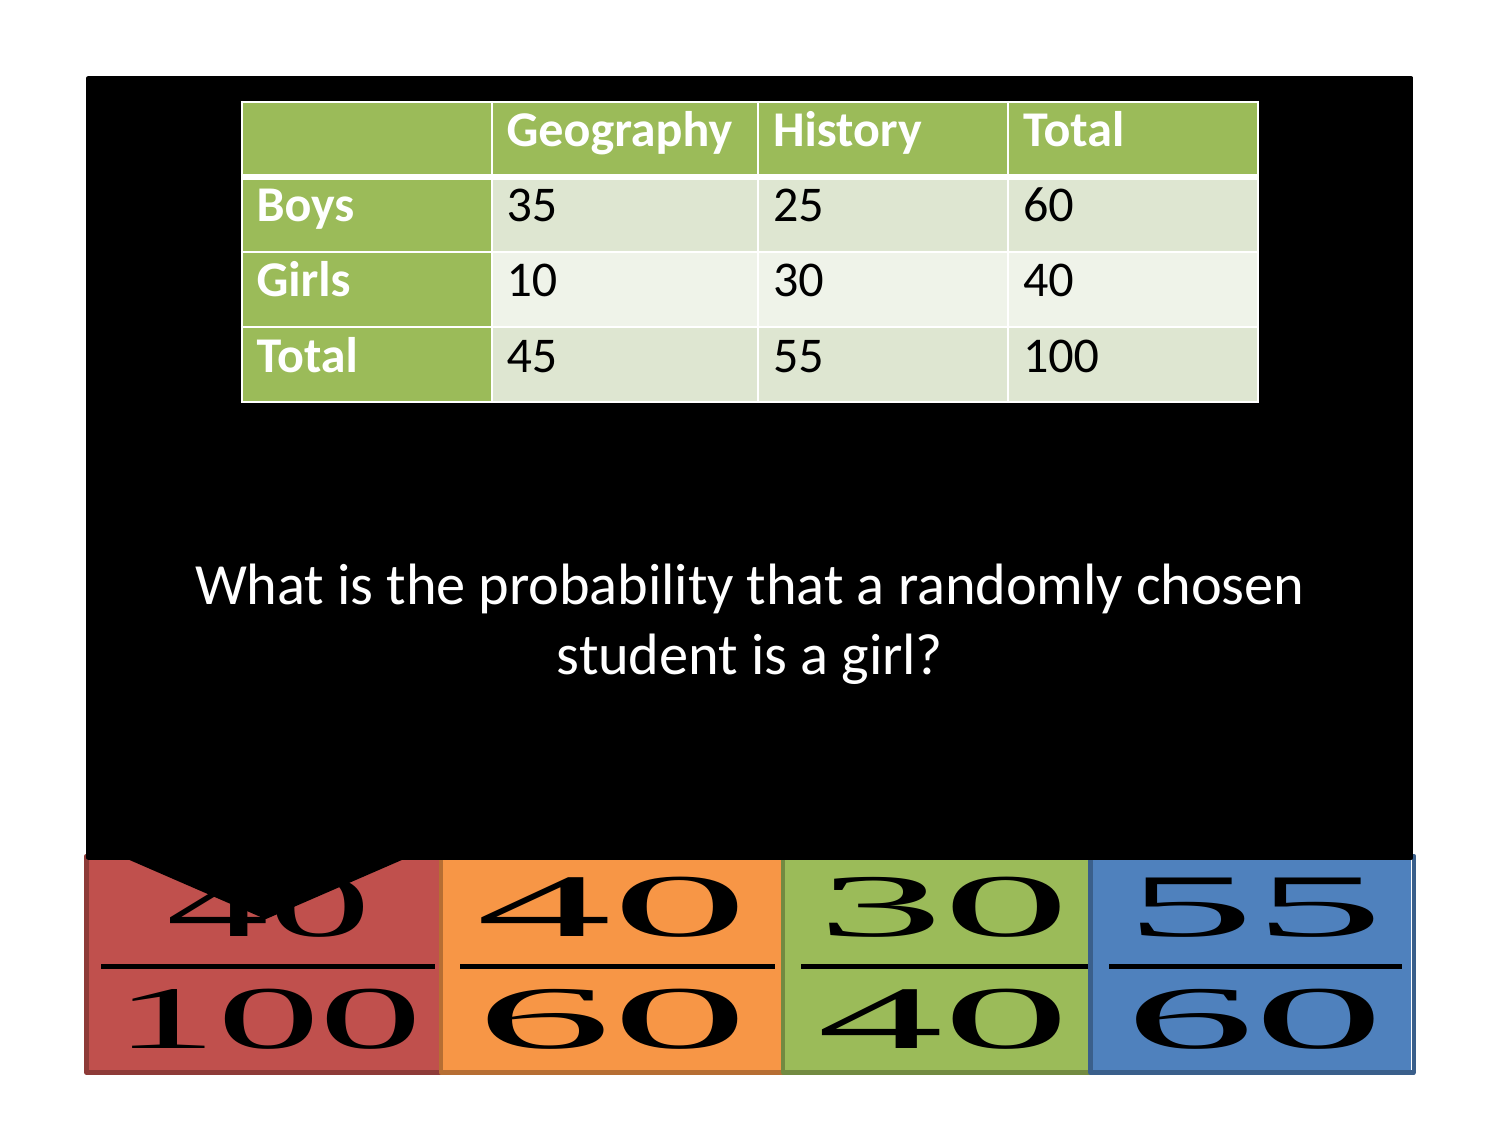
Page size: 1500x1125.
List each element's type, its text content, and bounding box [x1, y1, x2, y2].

text_box [86, 76, 1413, 860]
table_header Total [1009, 103, 1257, 174]
text_box [127, 855, 404, 919]
table_cell 30 [759, 253, 1007, 326]
table_header History [759, 103, 1007, 174]
text_box What is the probability that a randomly chosen student is a girl? [100, 538, 1400, 694]
table_cell 10 [493, 253, 757, 326]
table_cell 55 [759, 328, 1007, 401]
table_cell Total [243, 328, 491, 401]
table_cell 60 [1009, 180, 1257, 251]
table_cell 35 [493, 180, 757, 251]
table_header [243, 103, 491, 174]
table_cell Girls [243, 253, 491, 326]
table_cell 100 [1009, 328, 1257, 401]
table_cell 45 [493, 328, 757, 401]
table_header Geography [493, 103, 757, 174]
table_cell 40 [1009, 253, 1257, 326]
table_cell 25 [759, 180, 1007, 251]
table_cell Boys [243, 180, 491, 251]
